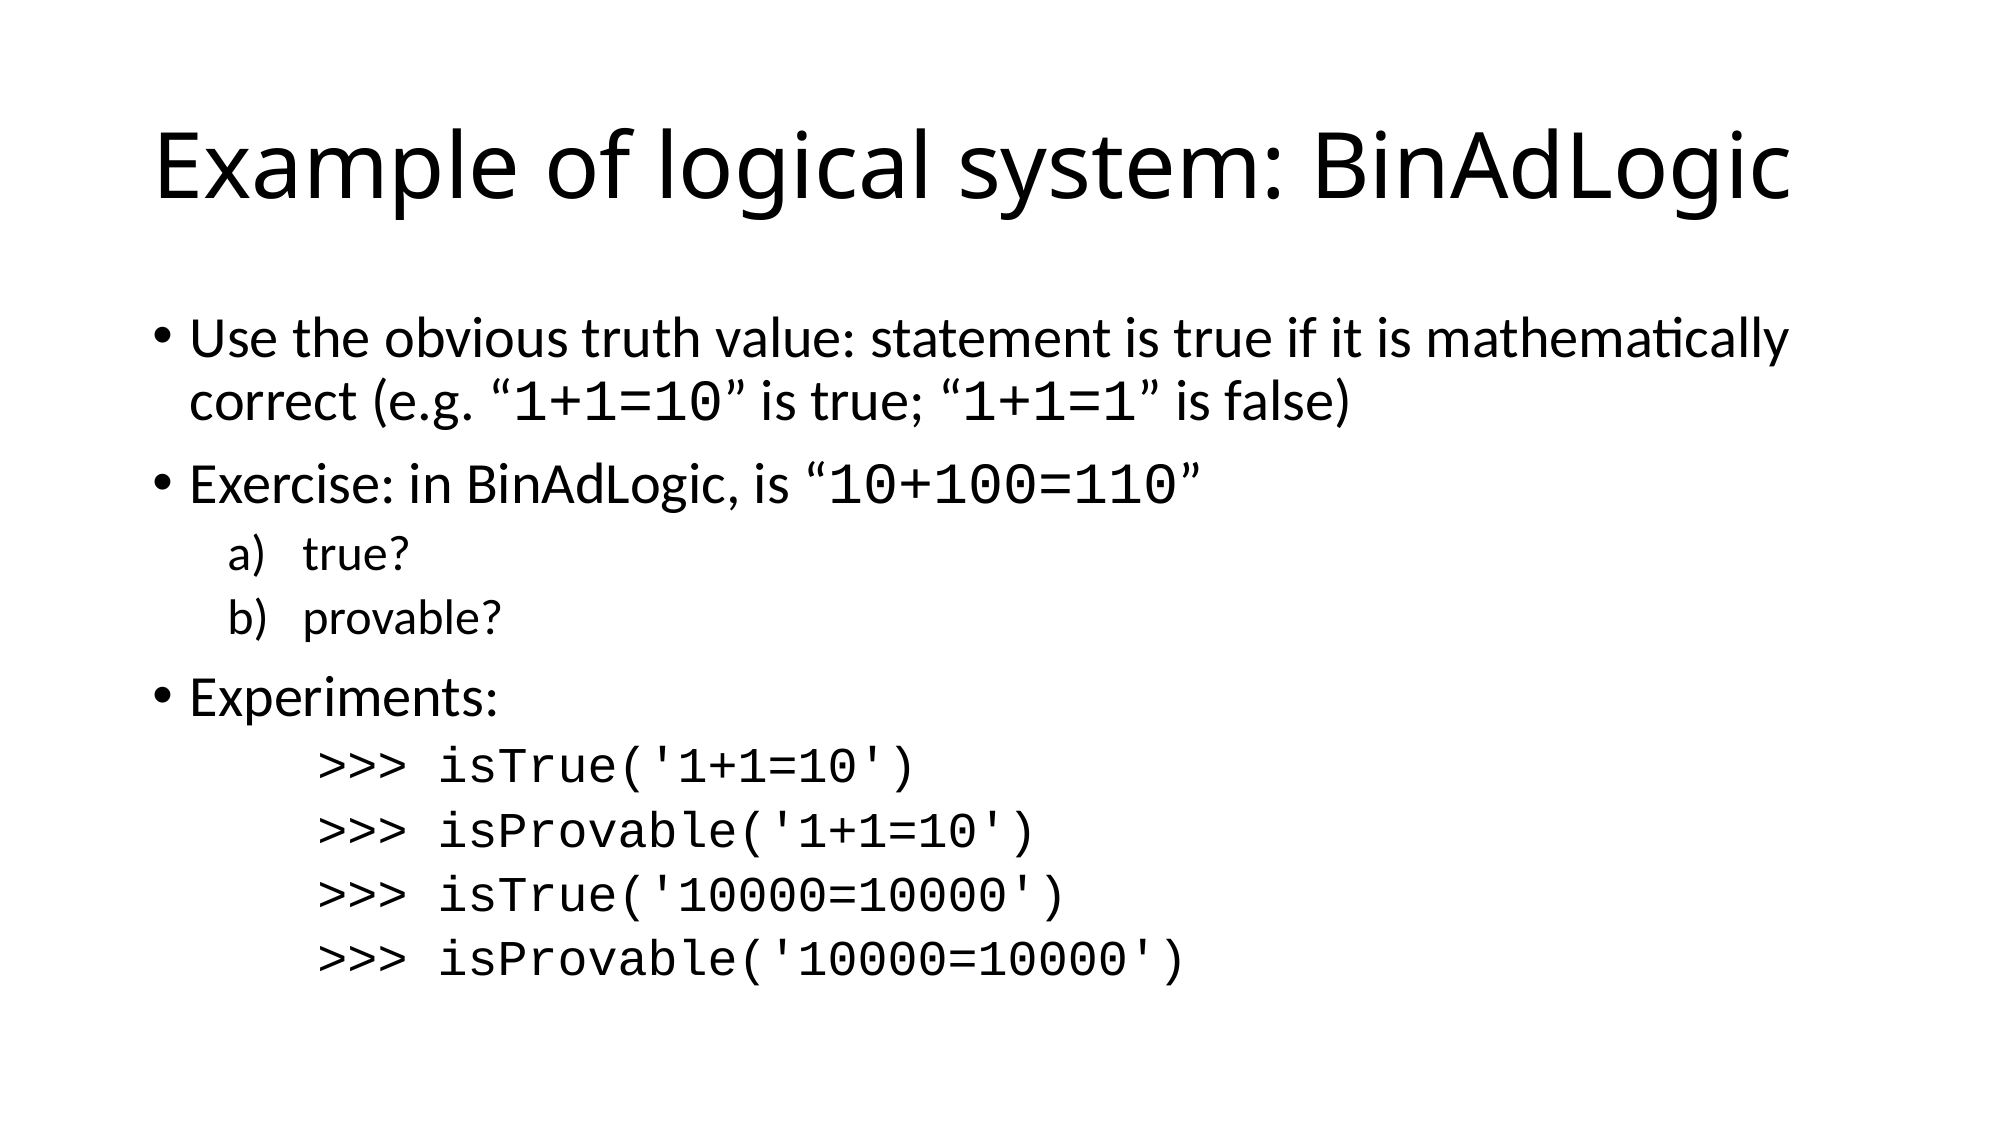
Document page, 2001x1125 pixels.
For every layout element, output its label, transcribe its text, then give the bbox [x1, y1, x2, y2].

title Example of logical system: BinAdLogic [137, 59, 1863, 278]
list Use the obvious truth value: statement is true if it is mathematically correct (e.g. “1+1=10” is true; “1+1=1” is false) Exercise: in BinAdLogic, is “10+100=110” true? provable? Experiments: >>> isTrue('1+1=10') >>> isProvable('1+1=10') >>> isTrue('10000=10000') >>> isProvable('10000=10000') [137, 299, 1863, 1014]
